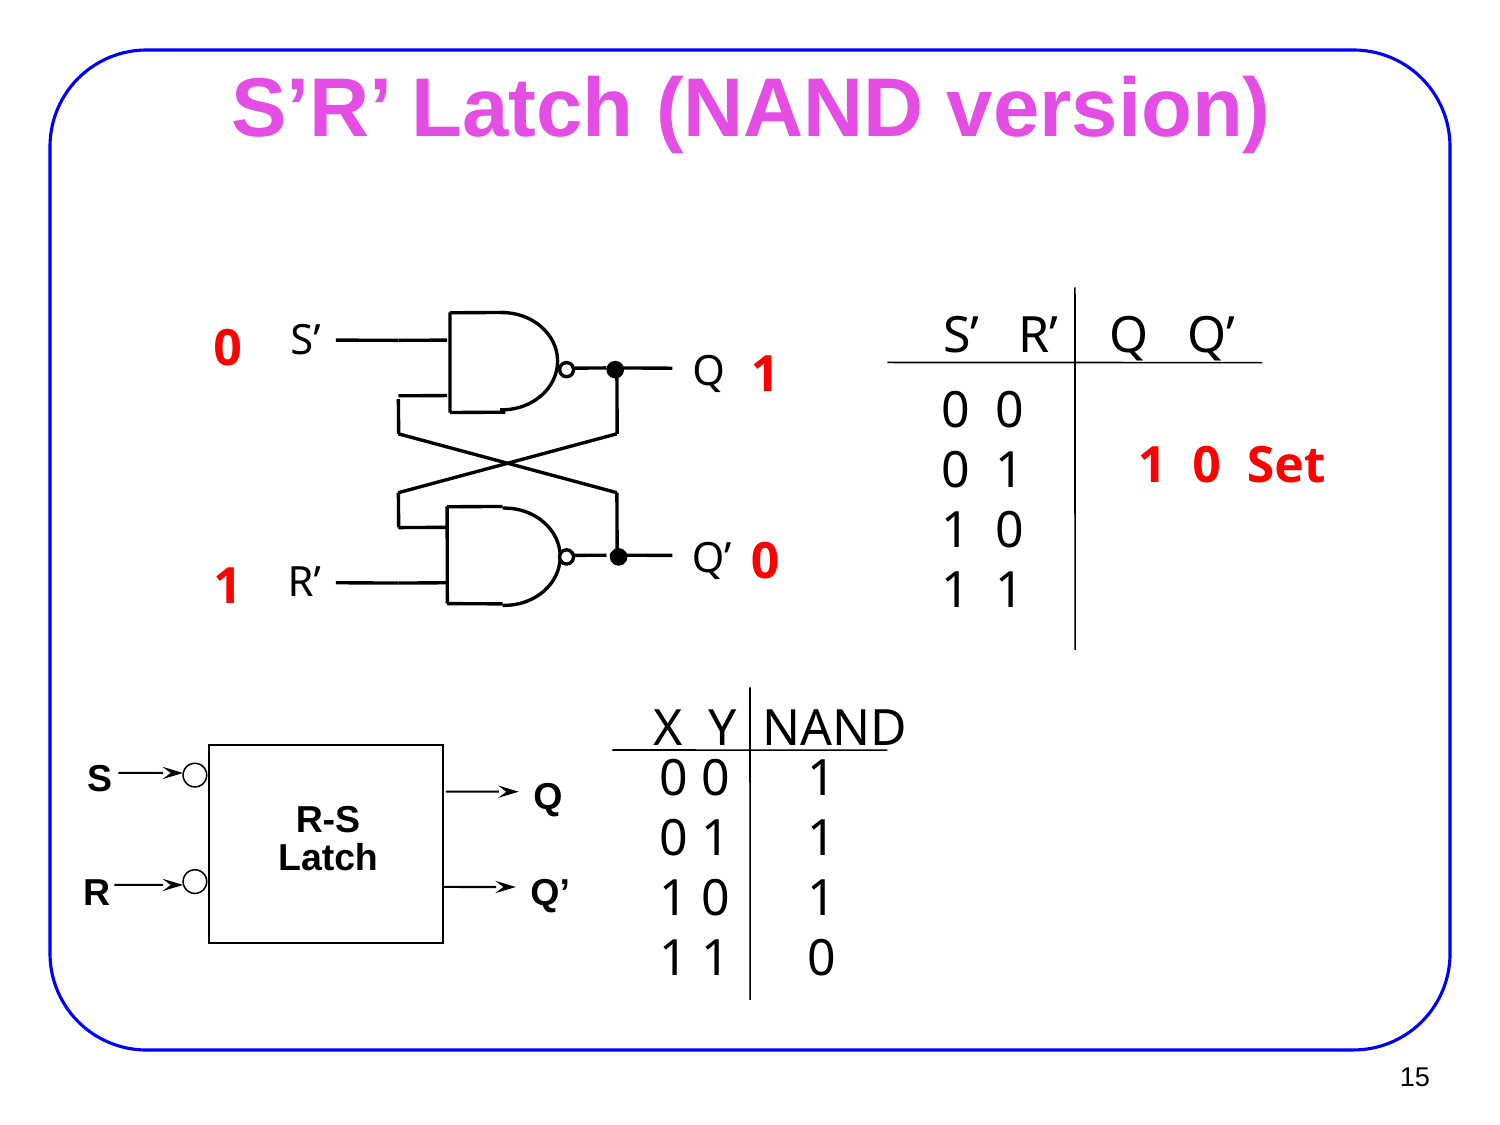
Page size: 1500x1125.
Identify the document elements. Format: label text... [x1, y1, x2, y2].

text_box S’ R’ Q Q’ [928, 294, 1074, 362]
text_box [162, 878, 183, 892]
text_box [500, 312, 558, 410]
text_box [183, 869, 207, 894]
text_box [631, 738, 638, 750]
text_box [495, 880, 516, 894]
text_box S’ [290, 312, 321, 363]
text_box R [72, 870, 121, 917]
text_box S’ R’ Q Q’ [1075, 294, 1251, 362]
text_box R-S Latch [267, 797, 389, 883]
text_box S [76, 756, 123, 803]
text_box [502, 508, 560, 606]
text_box Q’ [691, 530, 732, 581]
text_box 0 [198, 307, 257, 383]
text_box [209, 744, 443, 943]
text_box 0 [736, 521, 795, 597]
slide_number 15 [1351, 1047, 1444, 1104]
text_box Q [692, 343, 736, 394]
text_box Q’ [519, 870, 581, 917]
text_box [608, 362, 623, 377]
text_box X Y NAND [638, 751, 750, 763]
text_box Q [522, 774, 573, 822]
text_box 1 [198, 546, 257, 622]
text_box 0 0 0 1 1 0 1 1 [926, 369, 1040, 625]
text_box X Y NAND [638, 688, 750, 750]
text_box 0 0 1 0 1 1 1 0 1 1 1 0 [631, 751, 750, 993]
text_box [559, 362, 574, 377]
text_box [183, 763, 207, 787]
text_box R’ [287, 555, 322, 606]
text_box S’ R’ Q Q’ [928, 363, 1074, 370]
text_box 1 0 Set [1123, 424, 1341, 500]
text_box X Y NAND [751, 688, 923, 763]
text_box [611, 549, 626, 565]
text_box [162, 766, 183, 780]
text_box 1 [736, 334, 795, 409]
title S’R’ Latch (NAND version) [113, 66, 1389, 140]
text_box [498, 785, 519, 798]
text_box 0 0 1 0 1 1 1 0 1 1 1 0 [751, 763, 851, 993]
text_box S’ R’ Q Q’ [1075, 363, 1251, 370]
text_box [559, 549, 574, 565]
